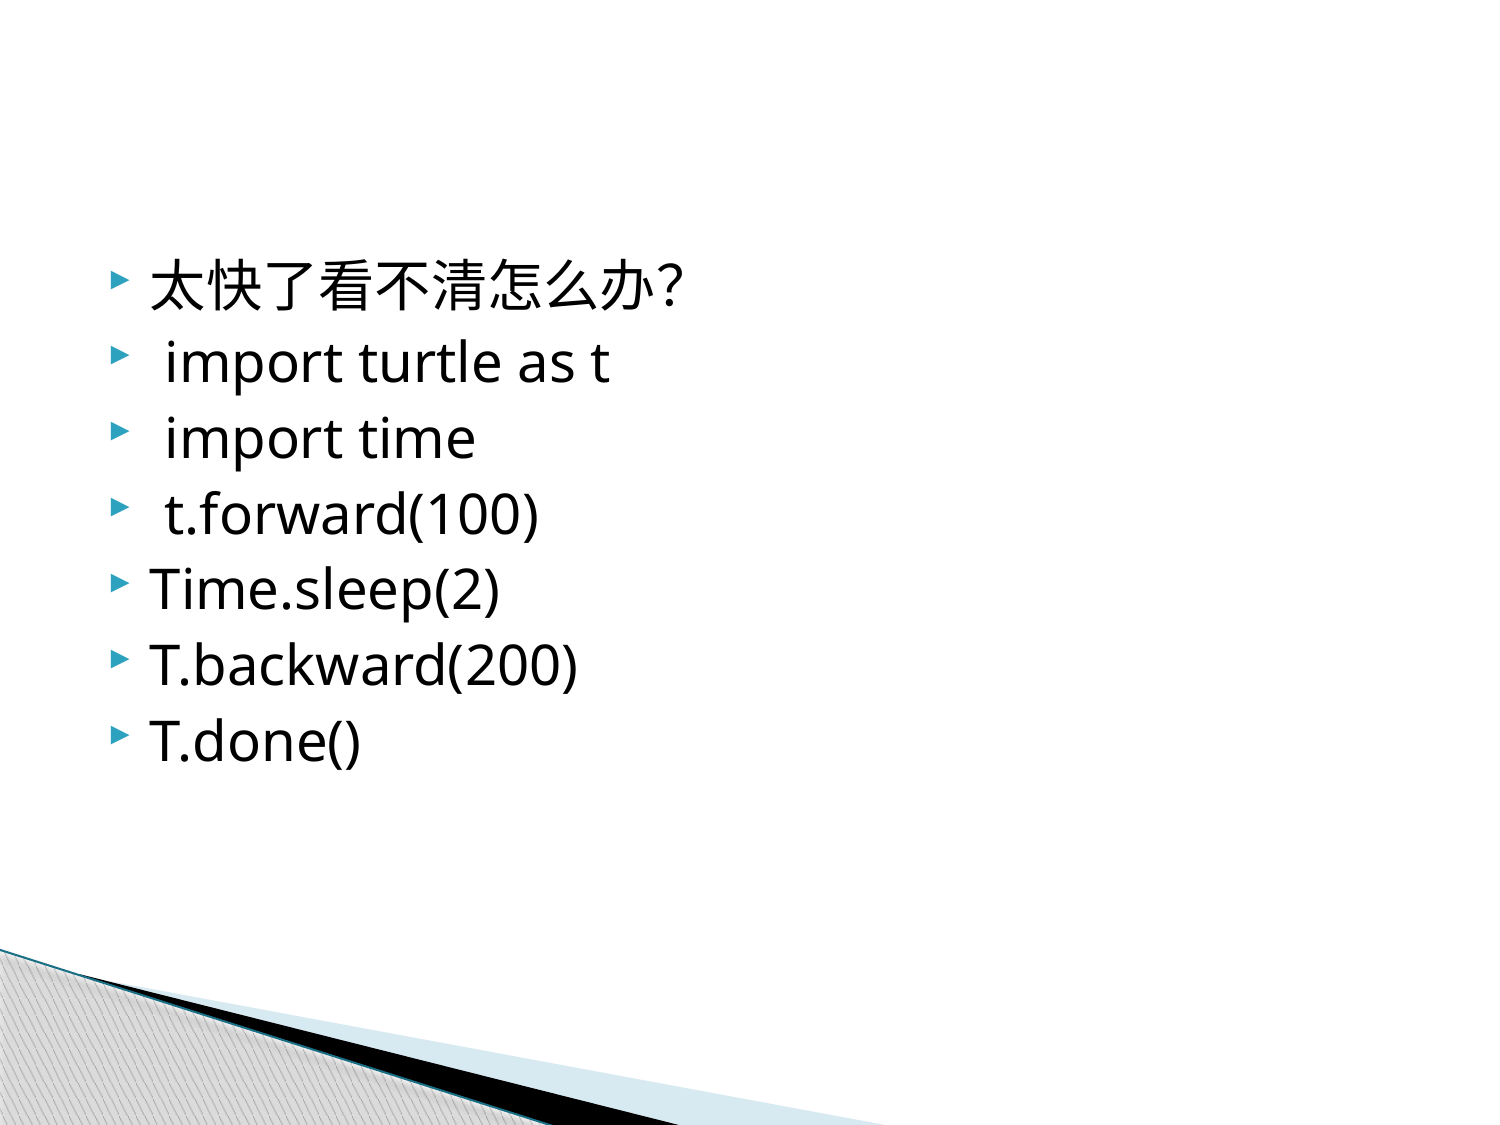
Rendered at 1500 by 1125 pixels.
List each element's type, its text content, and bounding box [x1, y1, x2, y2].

list 太快了看不清怎么办？ import turtle as t import time t.forward(100) Time.sleep(2) T.backward(200) T.done() [75, 243, 1425, 986]
